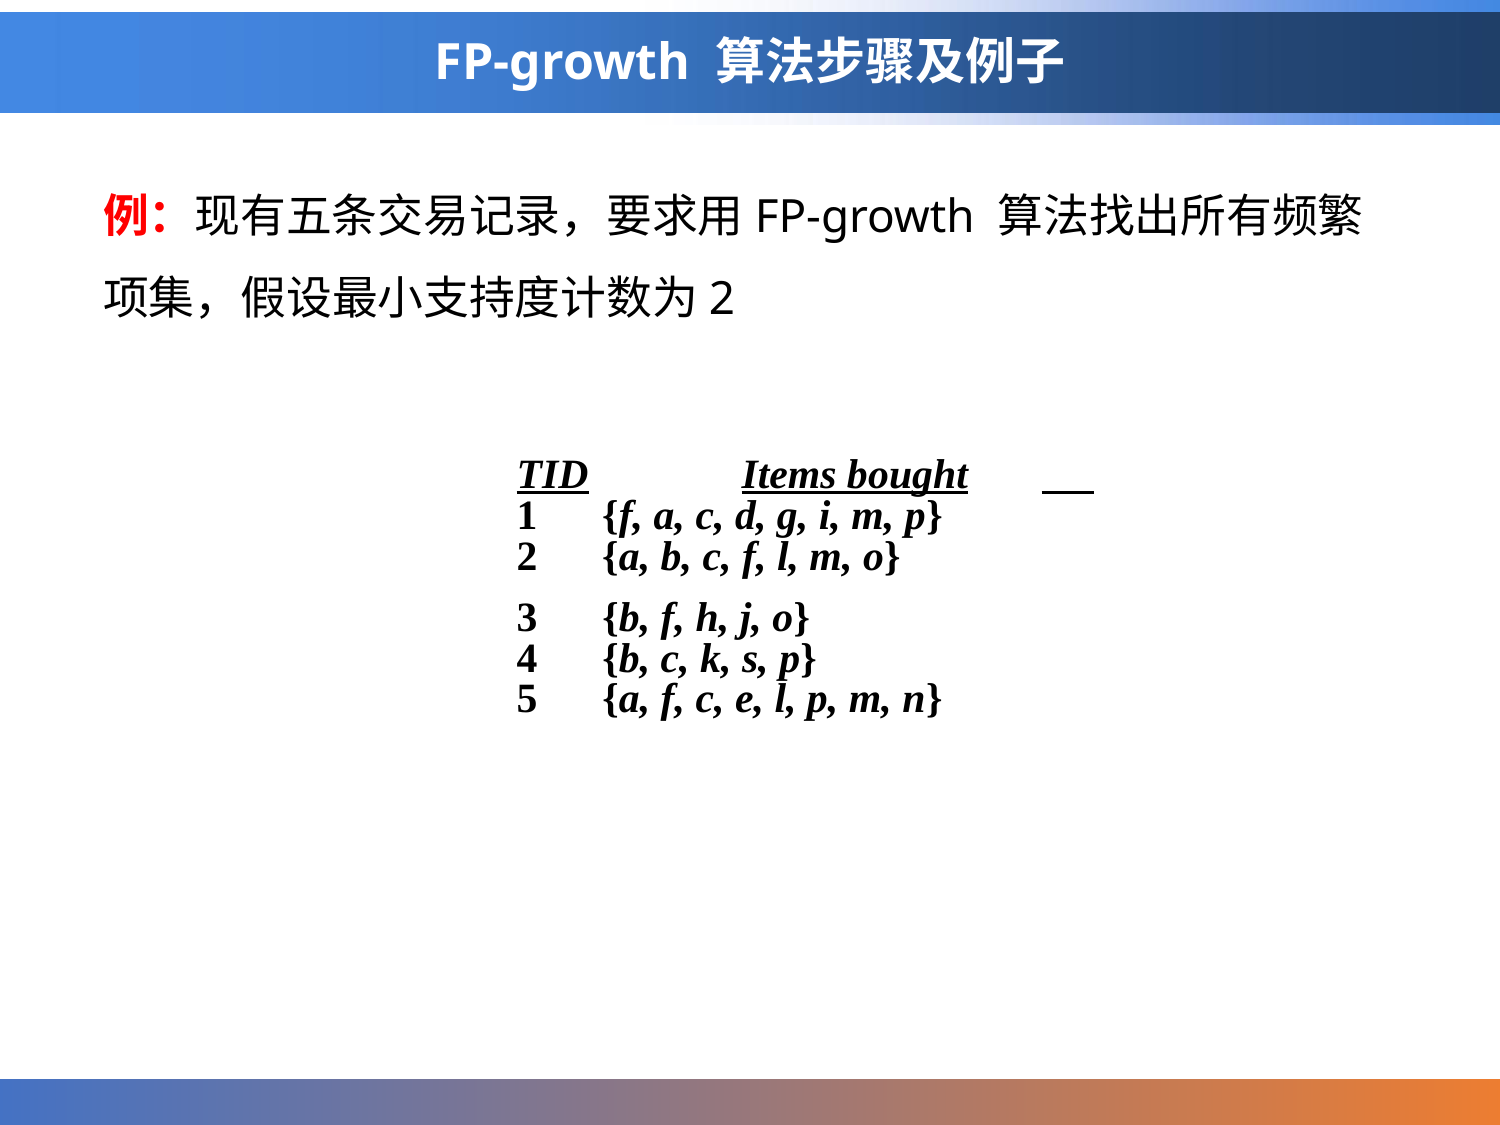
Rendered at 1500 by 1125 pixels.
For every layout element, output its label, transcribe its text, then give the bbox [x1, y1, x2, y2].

picture [0, 0, 1500, 125]
title FP-growth 算法步骤及例子 [88, 22, 1412, 122]
list 例：现有五条交易记录，要求用FP-growth 算法找出所有频繁项集，假设最小支持度计数为2 [88, 151, 1412, 1047]
text_box TID Items bought 1 {f, a, c, d, g, i, m, p} 2 {a, b, c, f, l, m, o} 3 {b, f, h, j, o} 4 {b, c, k, s, p} 5 {a, f, c, e, l, p, m, n} [501, 465, 1164, 725]
